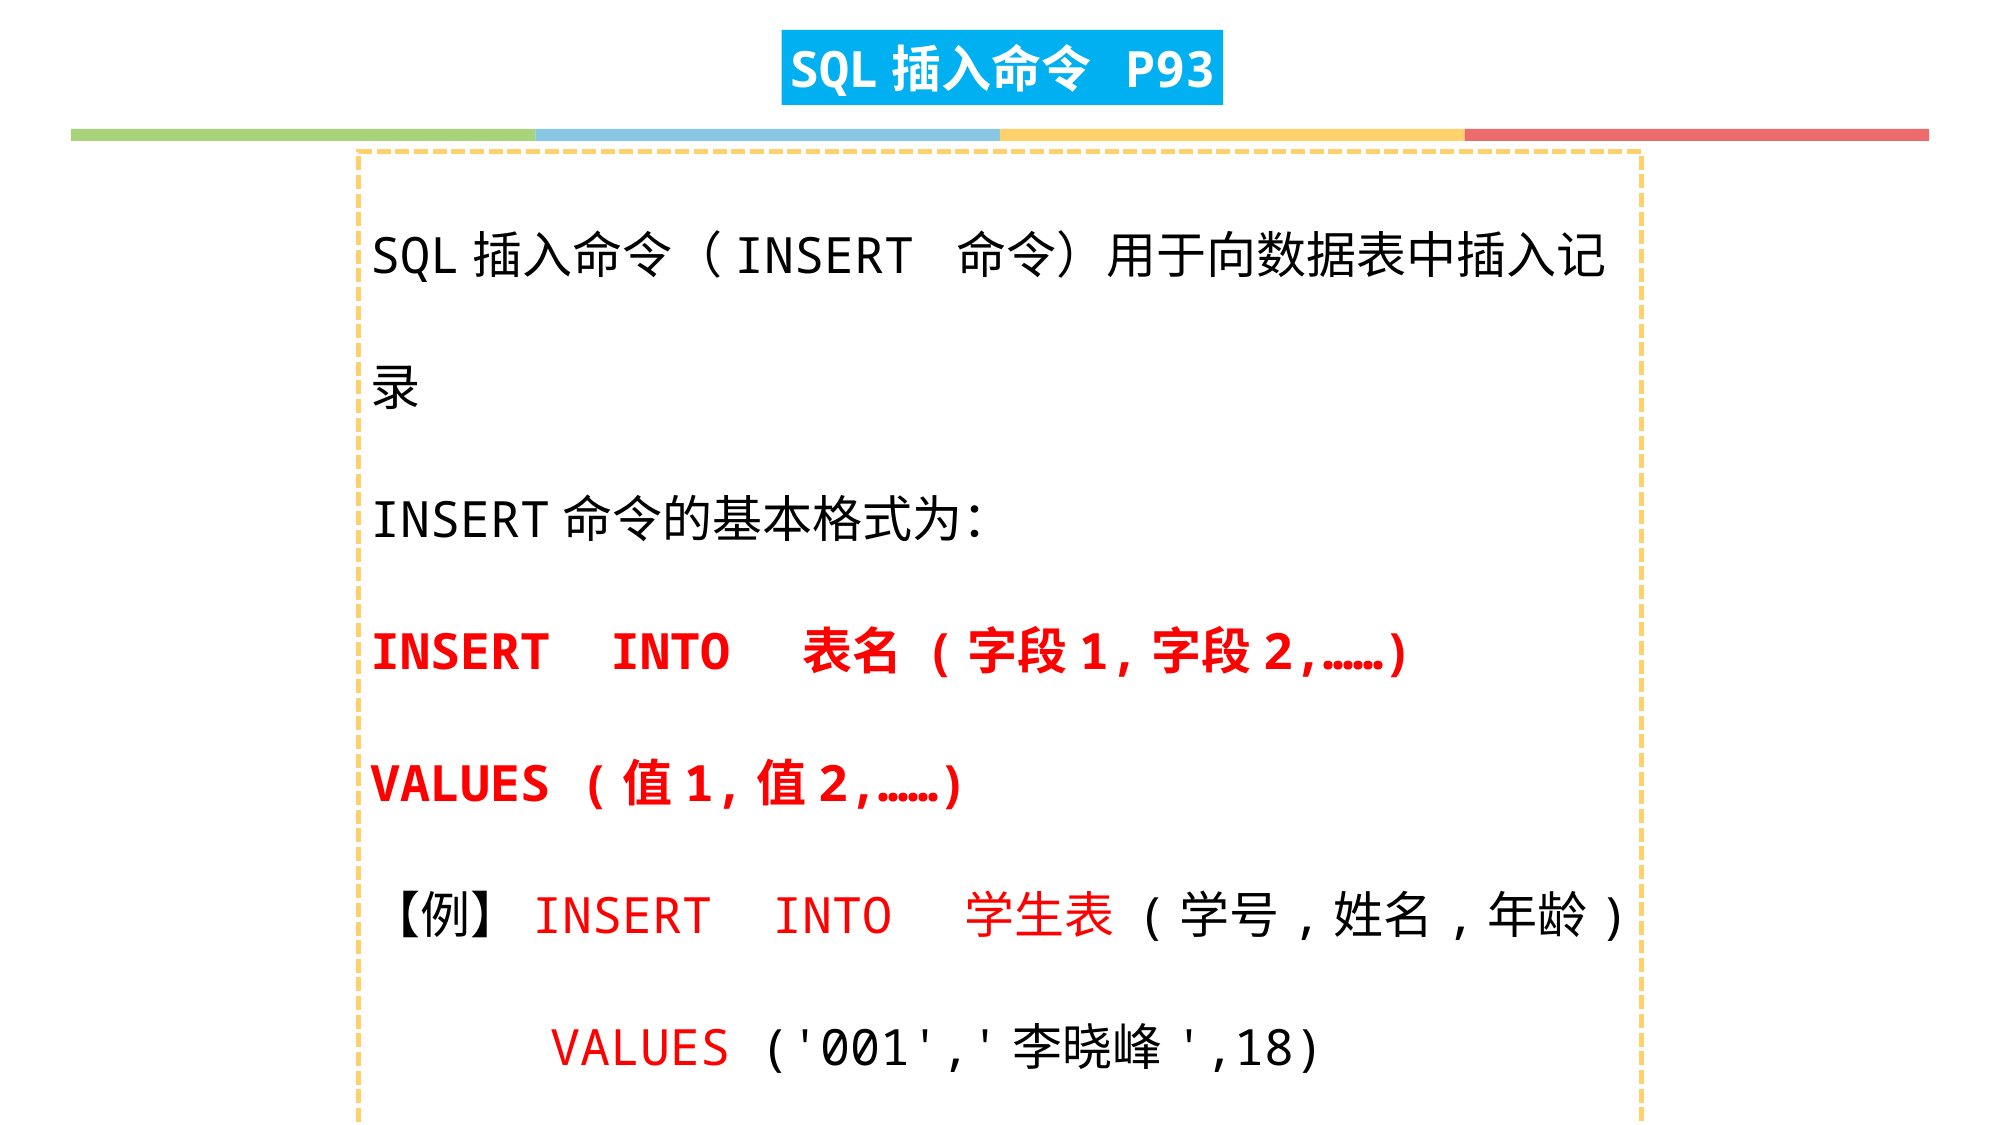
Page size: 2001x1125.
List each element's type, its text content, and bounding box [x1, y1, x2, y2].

text_box SQL插入命令（INSERT 命令）用于向数据表中插入记录 INSERT命令的基本格式为： INSERT INTO 表名 (字段1,字段2,……) VALUES (值1,值2,……) 【例】INSERT INTO 学生表 (学号,姓名,年龄) VALUES ('001','李晓峰',18) 该语句的功能是将('001','李晓峰',18)插入学生表中。 [358, 151, 1642, 1125]
text_box SQL插入命令 P93 [781, 29, 1224, 105]
